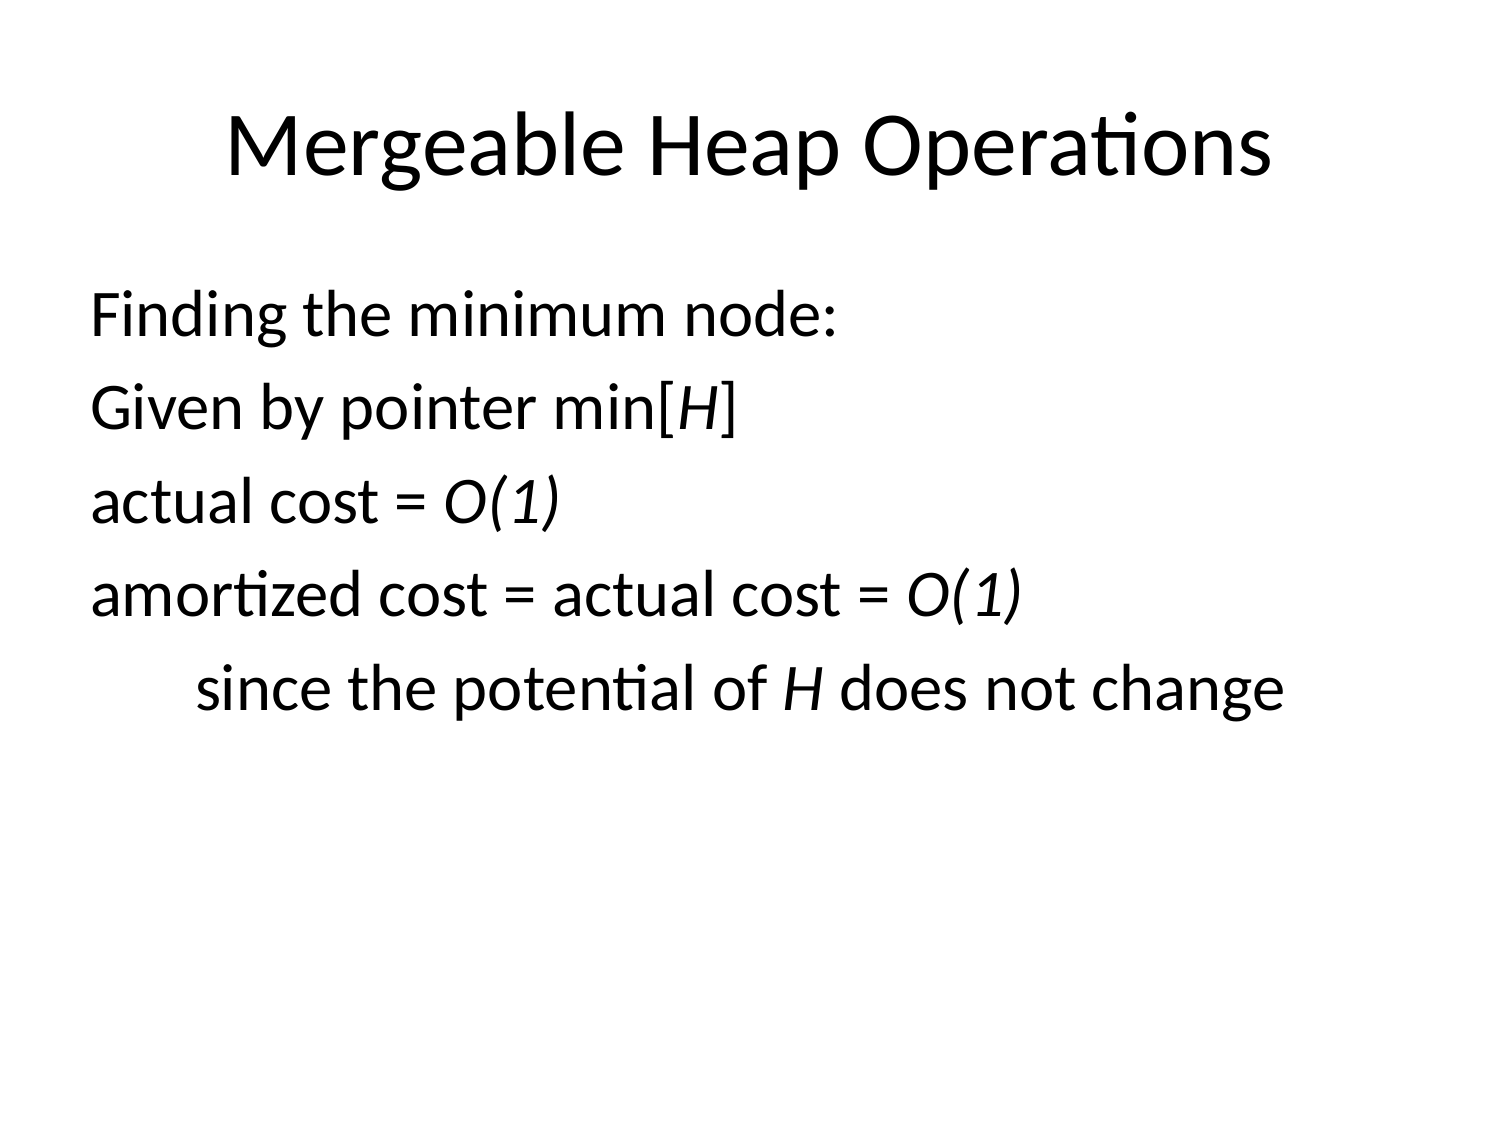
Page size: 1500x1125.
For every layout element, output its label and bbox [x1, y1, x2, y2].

title [75, 45, 1425, 233]
list [75, 262, 1425, 1005]
